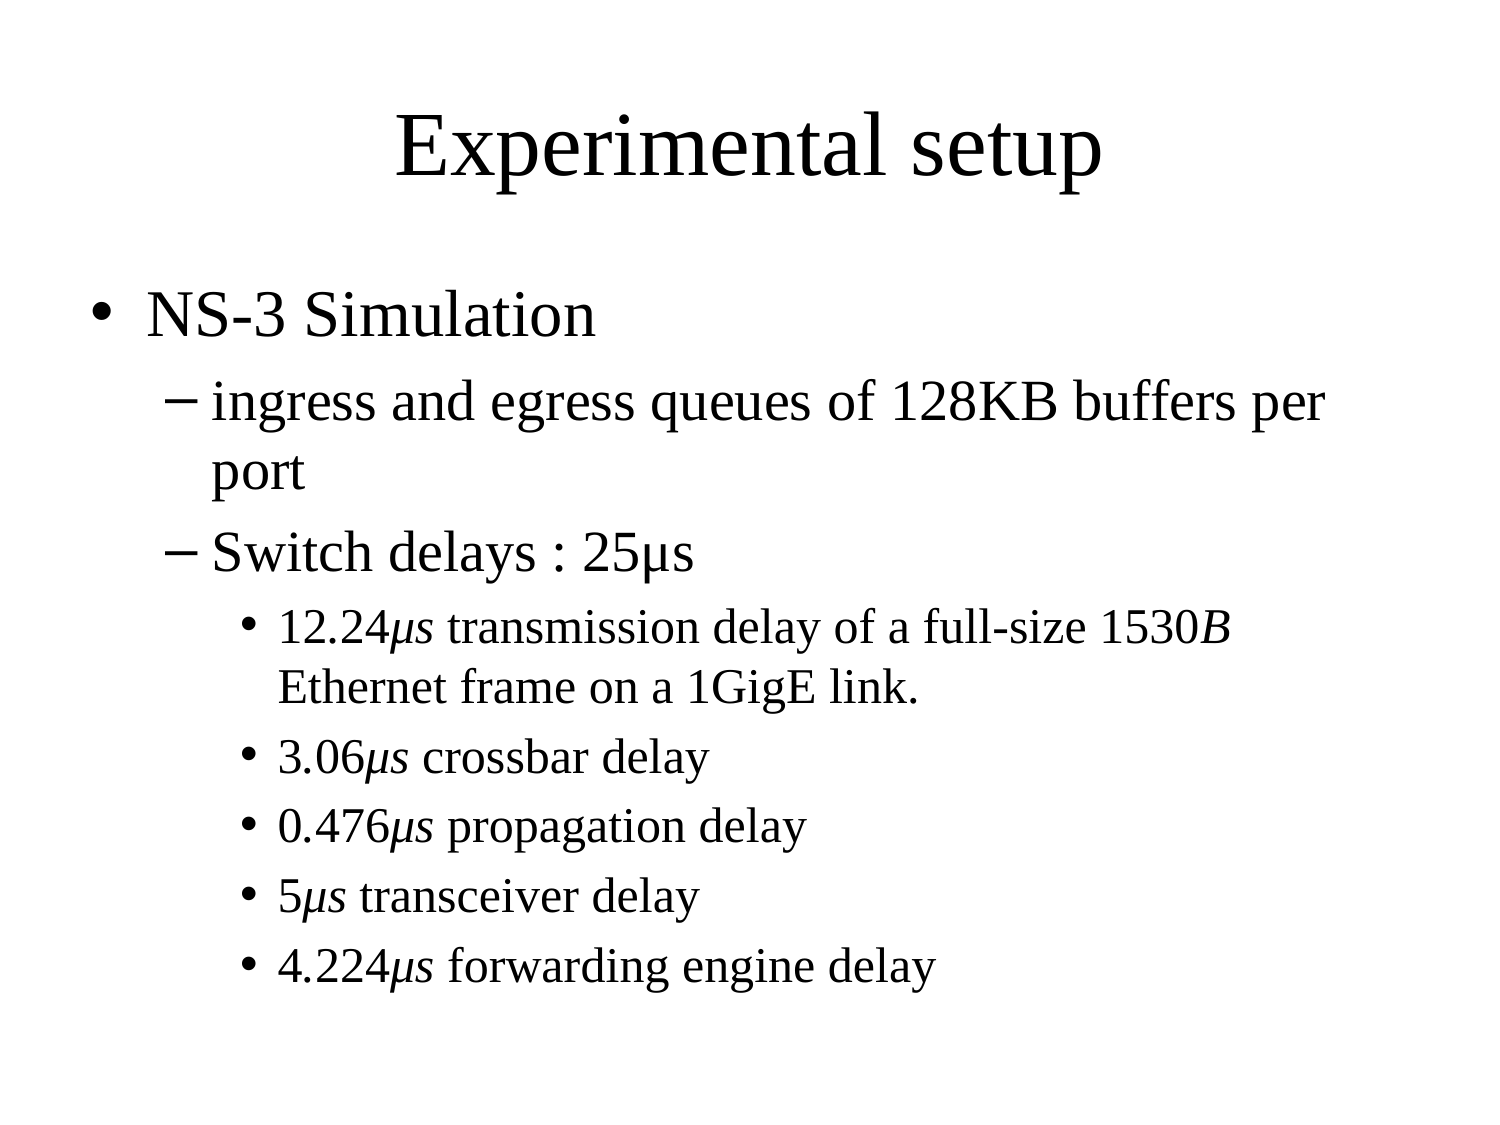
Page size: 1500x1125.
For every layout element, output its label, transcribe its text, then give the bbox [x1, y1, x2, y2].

title Experimental setup [75, 45, 1425, 233]
list NS-3 Simulation ingress and egress queues of 128KB buffers per port Switch delays : 25μs 12.24μs transmission delay of a full-size 1530B Ethernet frame on a 1GigE link. 3.06μs crossbar delay 0.476μs propagation delay 5μs transceiver delay 4.224μs forwarding engine delay [75, 262, 1425, 1005]
